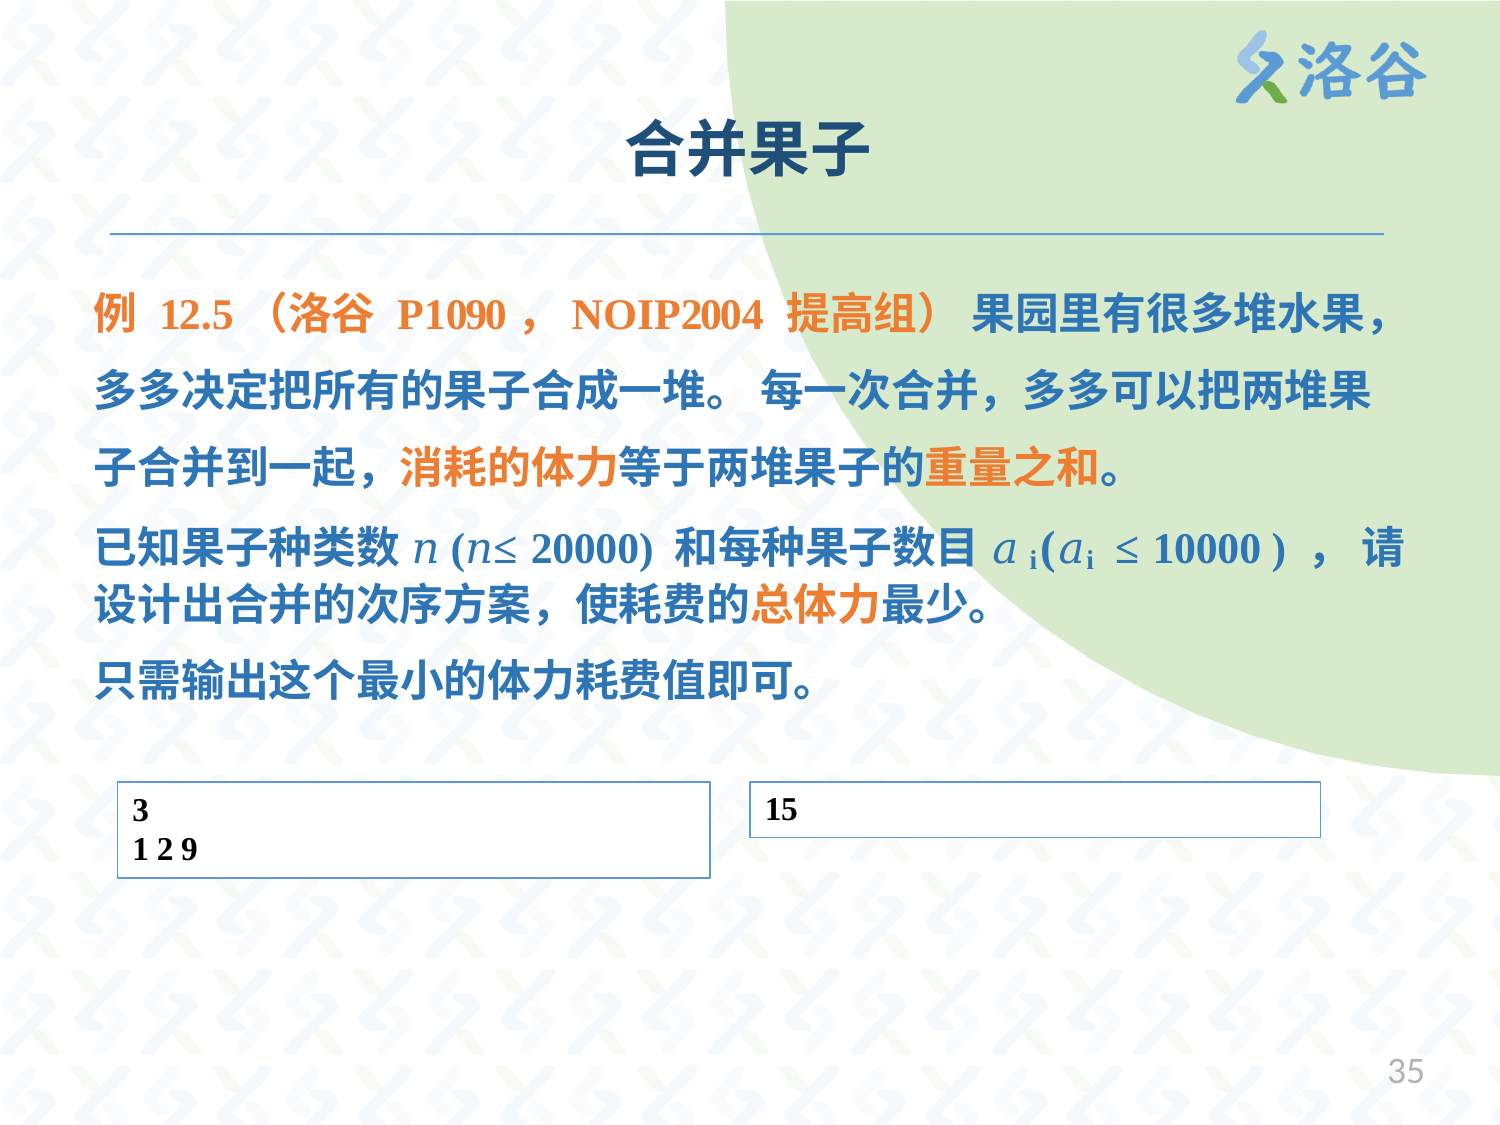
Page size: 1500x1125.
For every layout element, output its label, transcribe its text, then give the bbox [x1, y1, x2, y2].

slide_number 35 [1080, 1046, 1425, 1103]
text_box 例 12.5（洛谷 P1090，NOIP2004 提高组） 果园里有很多堆水果，多多决定把所有的果子合成一堆。 每一次合并，多多可以把两堆果子合并到一起，消耗的体力等于两堆果子的重量之和。 已知果子种类数 𝑛(𝑛≤ 20000) 和每种果子数目 𝑎i(𝑎i ≤ 10000 ) ， 请设计出合并的次序方案，使耗费的总体力最少。 只需输出这个最小的体力耗费值即可。 [91, 262, 1408, 757]
picture [0, 0, 1500, 1125]
text_box [724, 0, 1500, 776]
title 合并果子 [497, 110, 1003, 188]
text_box 3 1 2 9 [130, 787, 226, 872]
text_box [117, 782, 711, 879]
text_box [1235, 26, 1427, 108]
text_box 15 [762, 787, 804, 832]
text_box [749, 782, 1321, 838]
